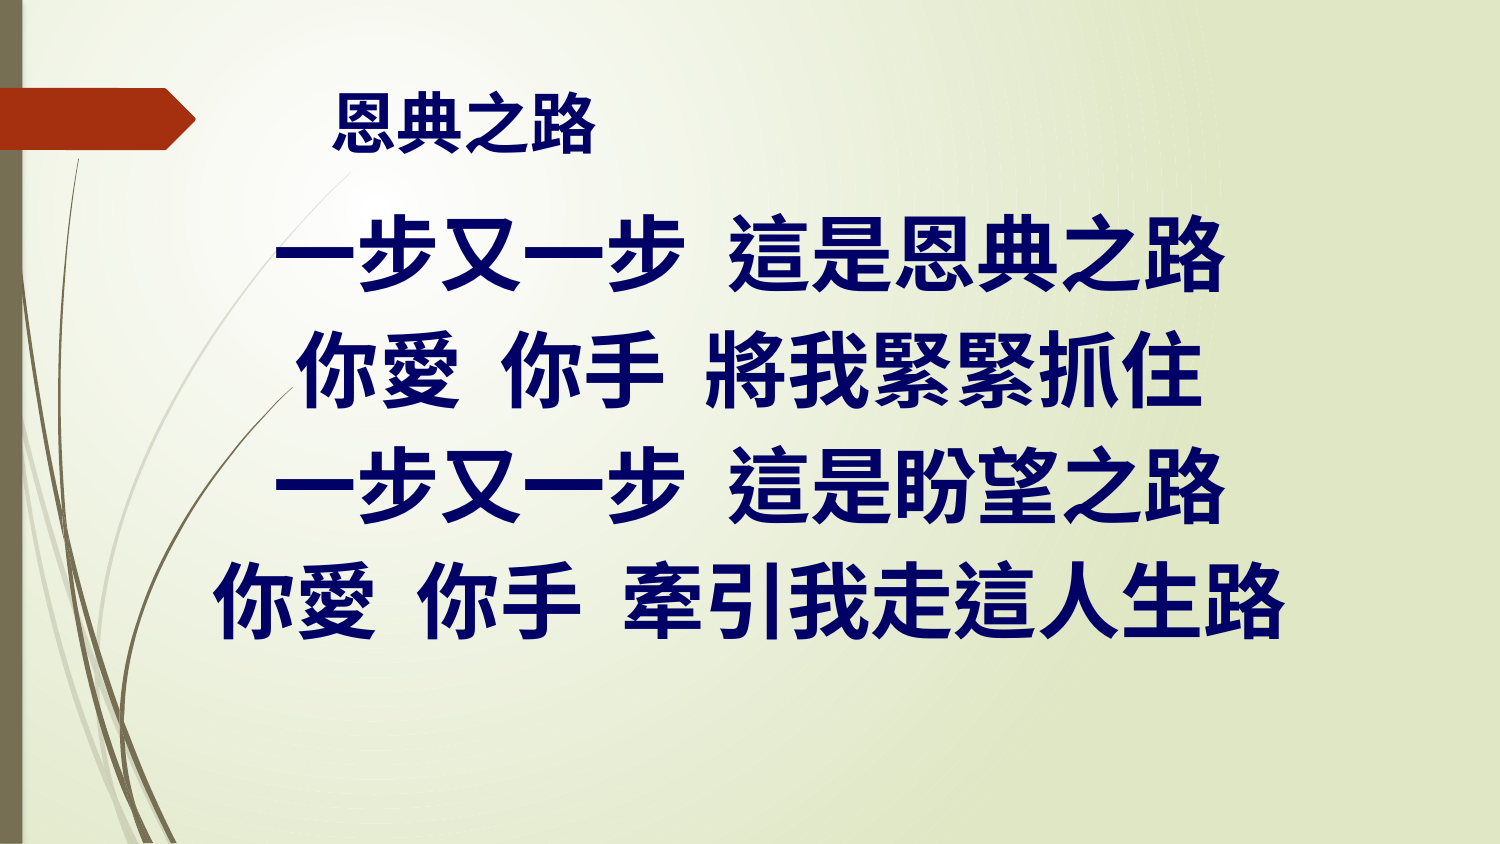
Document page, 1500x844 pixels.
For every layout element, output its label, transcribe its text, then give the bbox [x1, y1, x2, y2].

title 恩典之路 [319, 76, 1416, 196]
list 一步又一步 這是恩典之路 你愛 你手 將我緊緊抓住 一步又一步 這是盼望之路 你愛 你手 牽引我走這人生路 [0, 196, 1500, 754]
